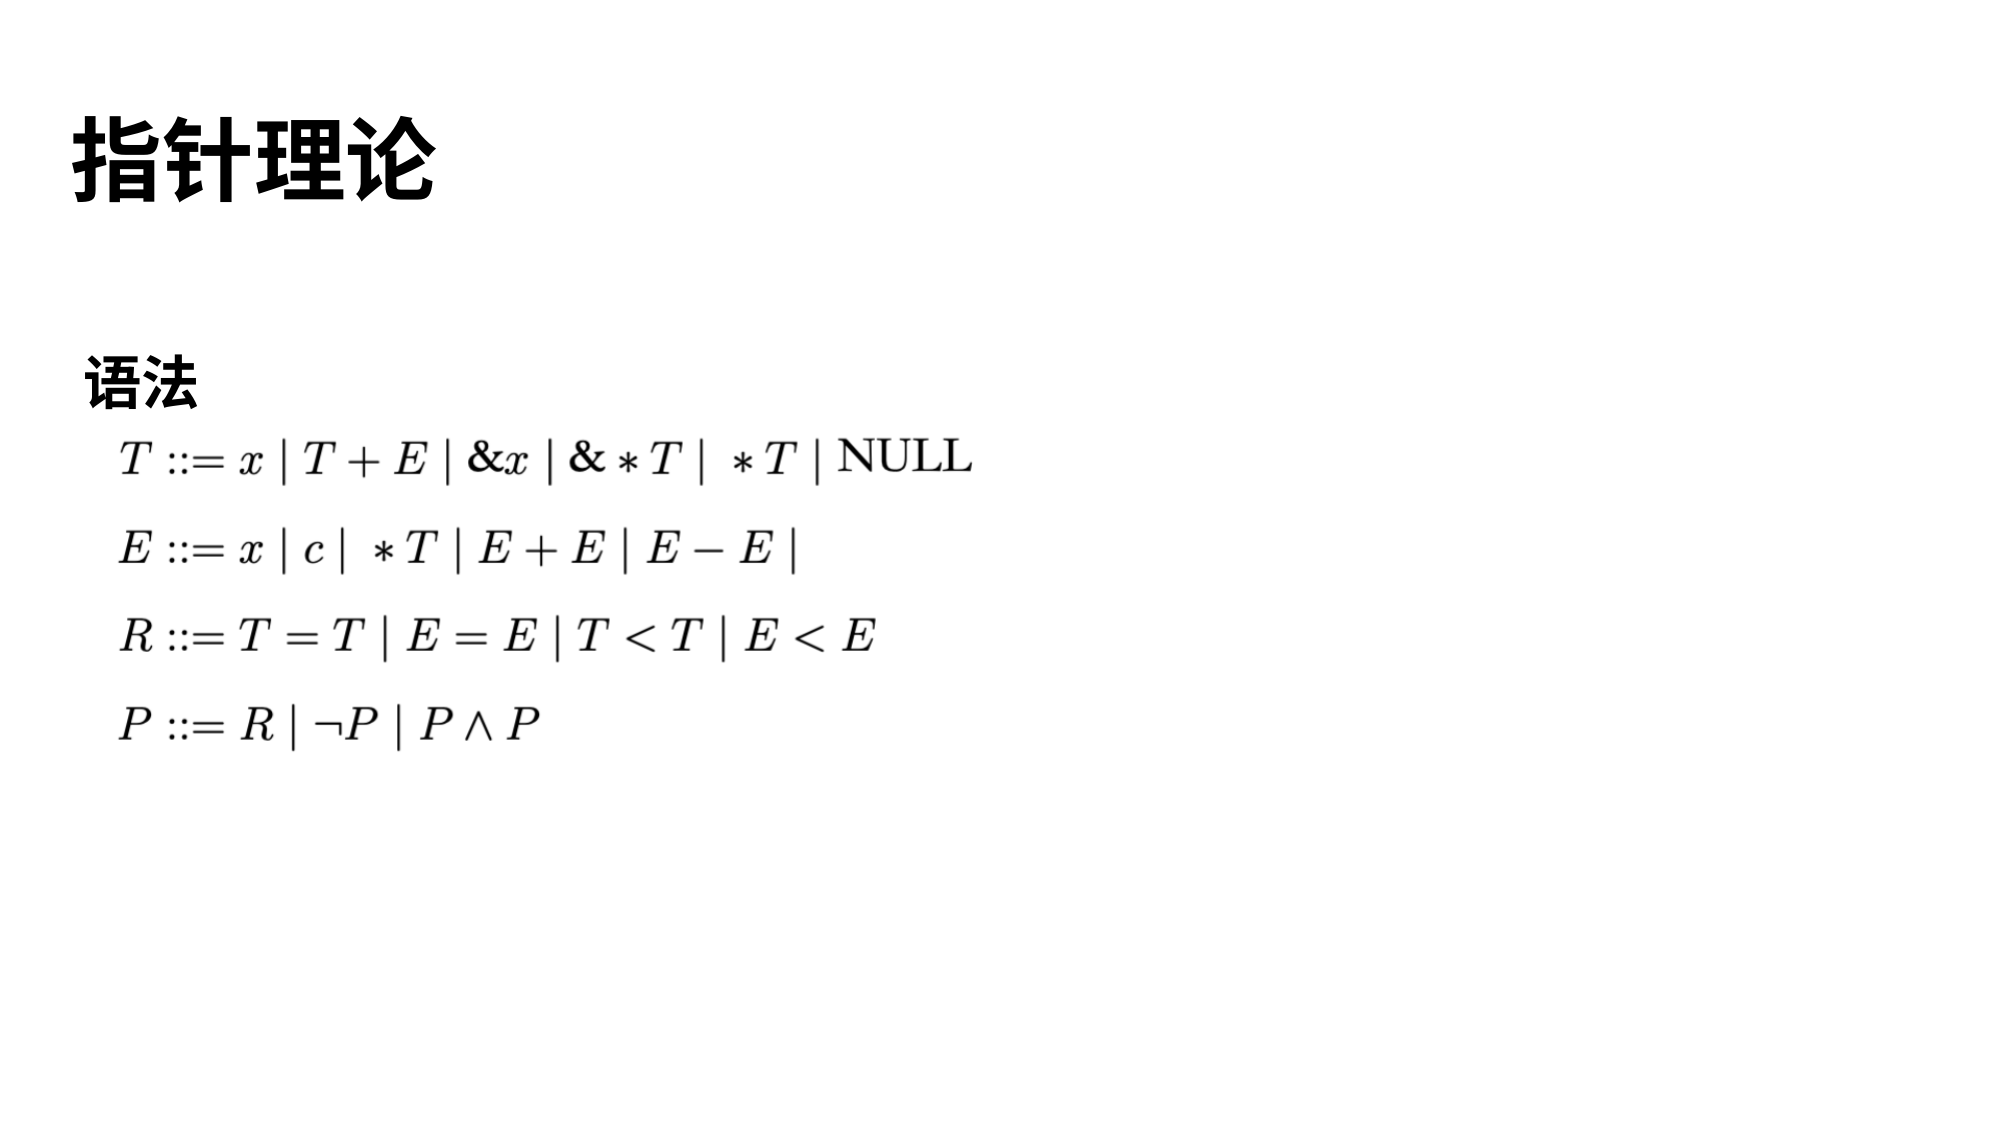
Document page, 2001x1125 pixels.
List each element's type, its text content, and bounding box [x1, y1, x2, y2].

picture [102, 424, 1047, 769]
text_box 语法 [68, 339, 216, 424]
title 指针理论 [55, 55, 1781, 274]
